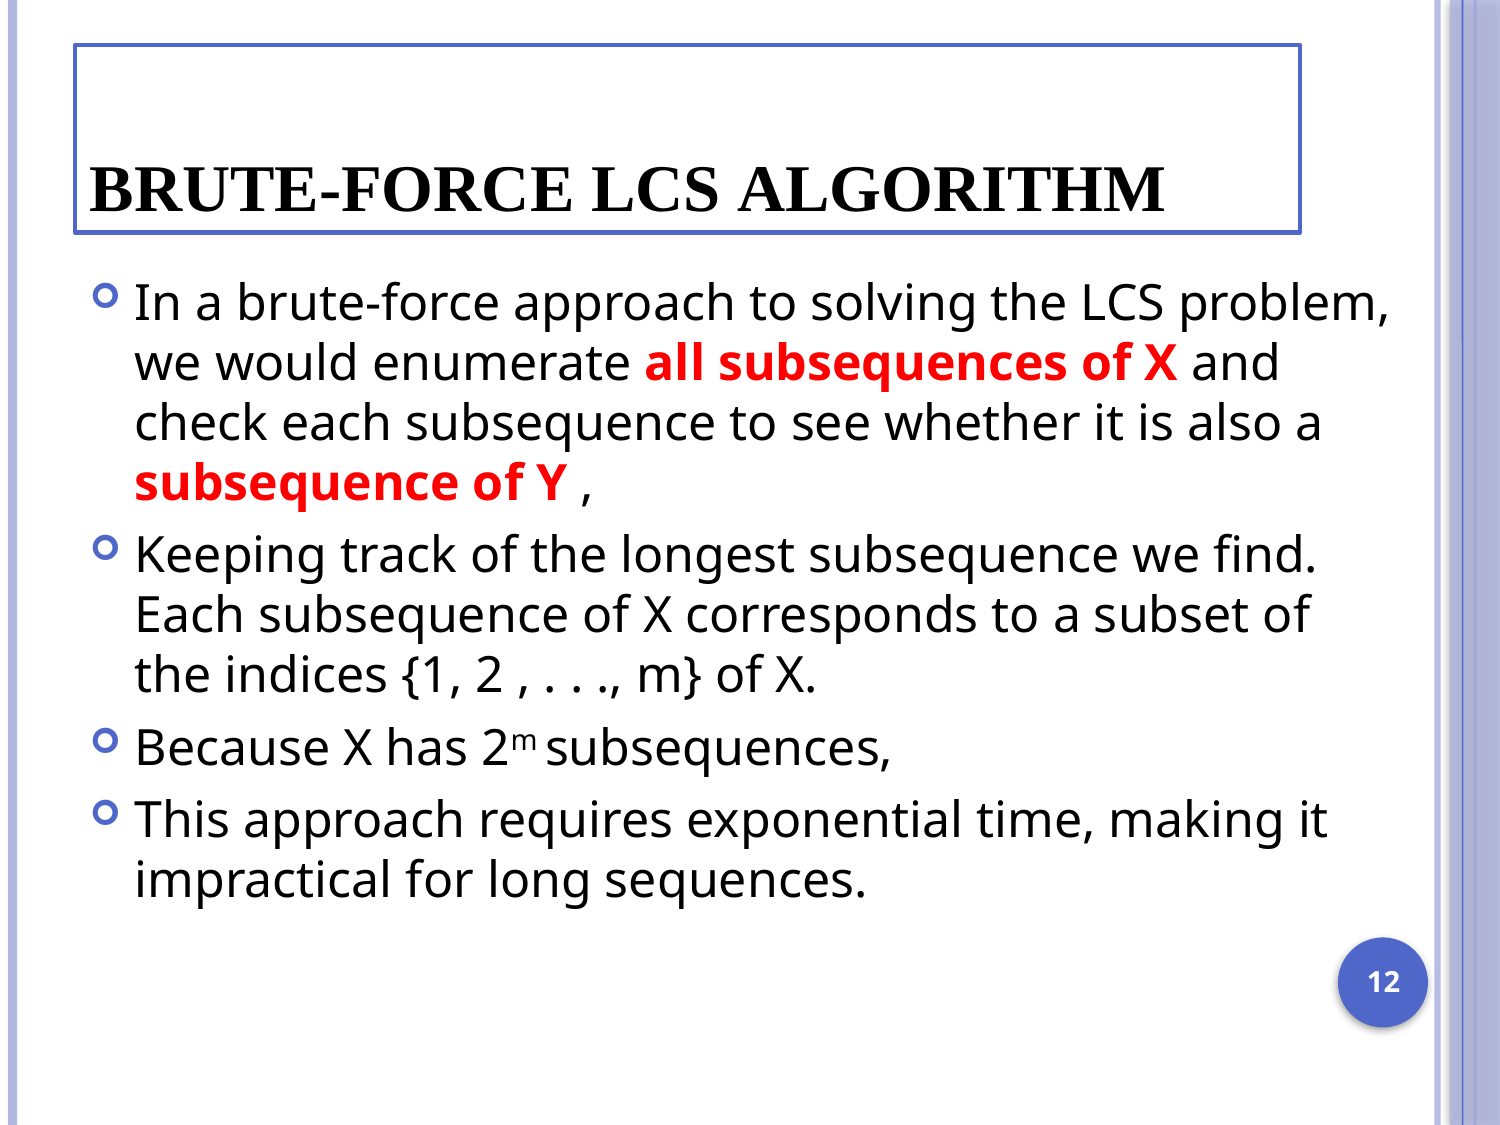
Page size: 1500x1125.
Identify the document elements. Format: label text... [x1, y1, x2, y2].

slide_number 12 [1333, 940, 1434, 1027]
title Brute-force LCS algorithm [73, 43, 1302, 235]
list In a brute-force approach to solving the LCS problem, we would enumerate all subsequences of X and check each subsequence to see whether it is also a subsequence of Y , Keeping track of the longest subsequence we find. Each subsequence of X corresponds to a subset of the indices {1, 2 , . . ., m} of X. Because X has 2m subsequences, This approach requires exponential time, making it impractical for long sequences. [75, 262, 1413, 1062]
